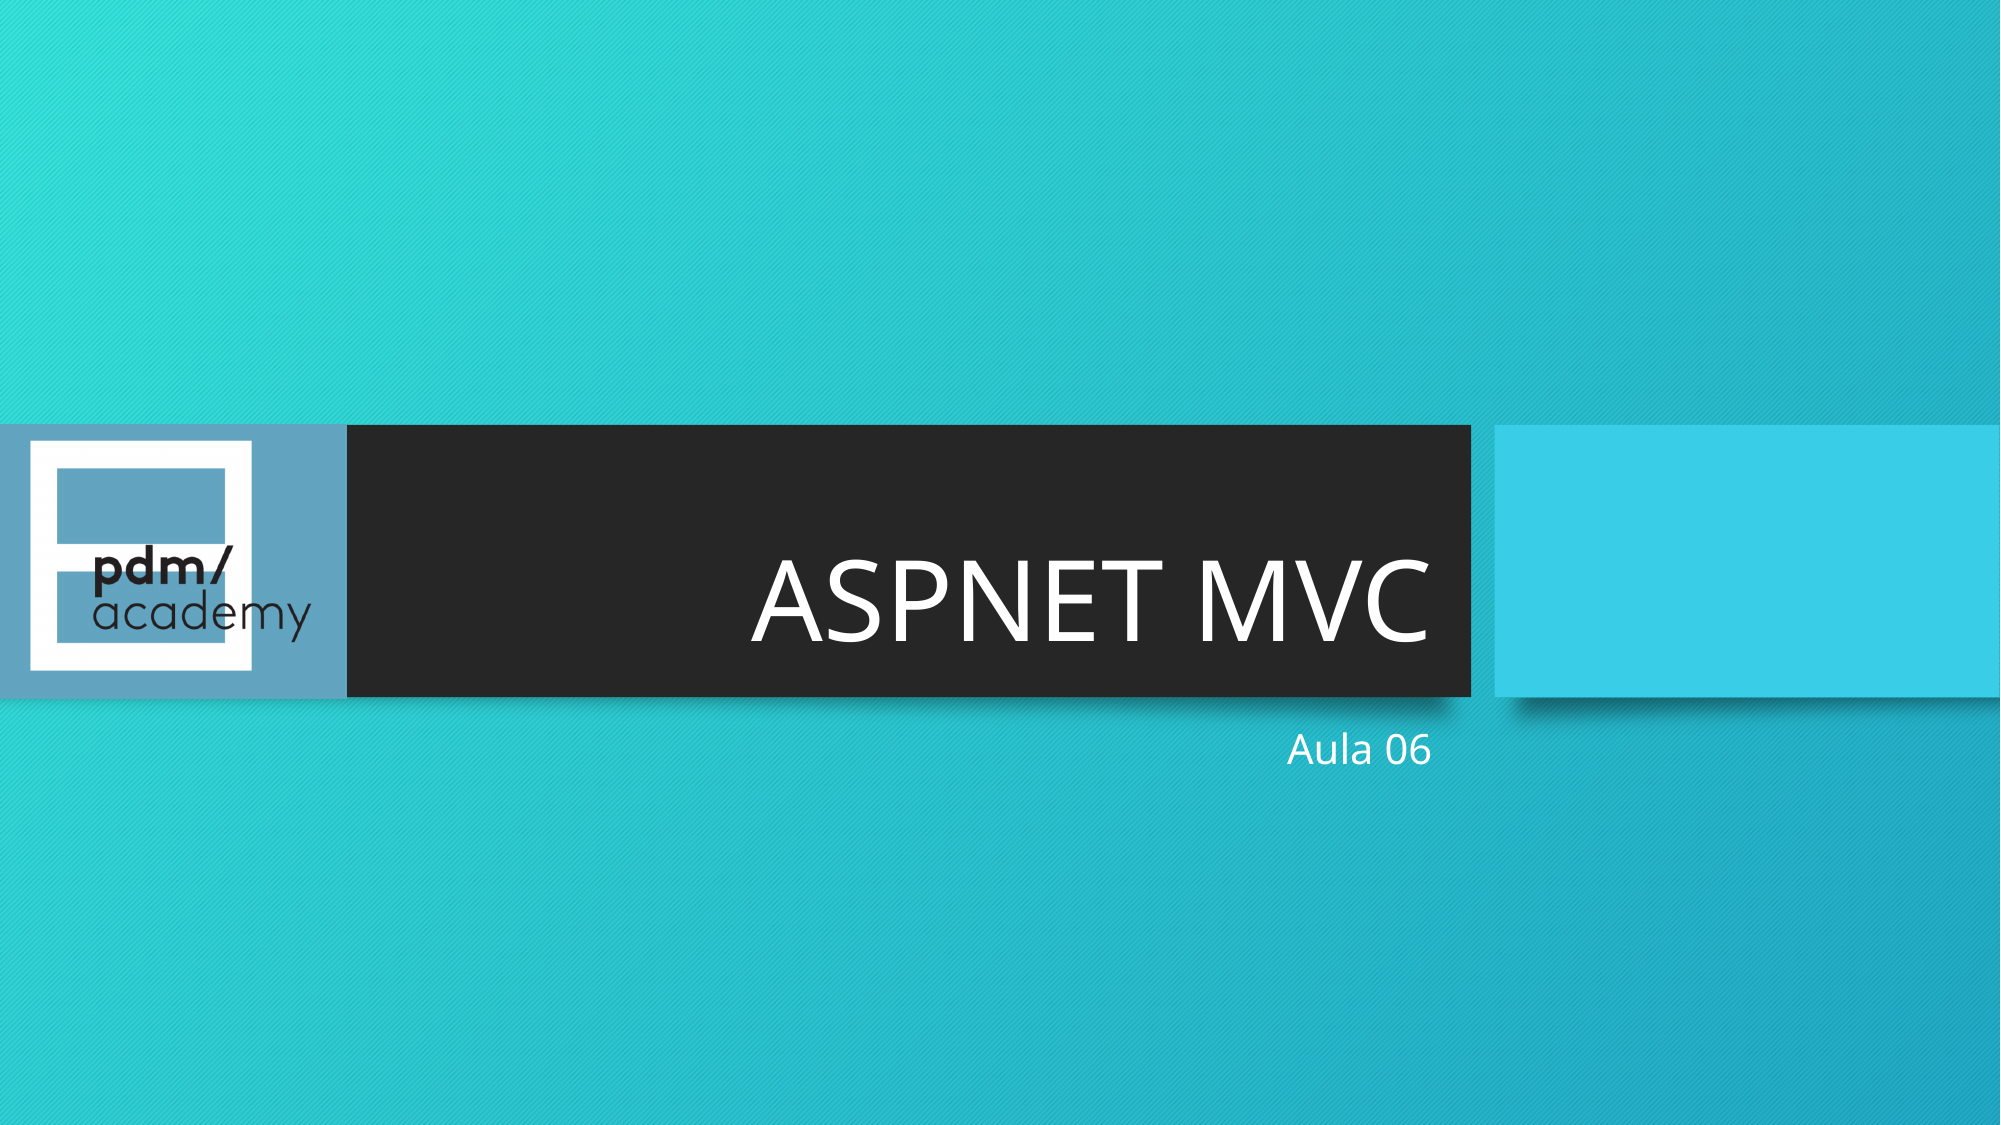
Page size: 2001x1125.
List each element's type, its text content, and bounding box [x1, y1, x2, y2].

subtitle Aula 06 [111, 720, 1448, 905]
picture [0, 423, 1472, 742]
title ASPNET MVC [347, 448, 1448, 674]
picture [1494, 698, 2000, 742]
